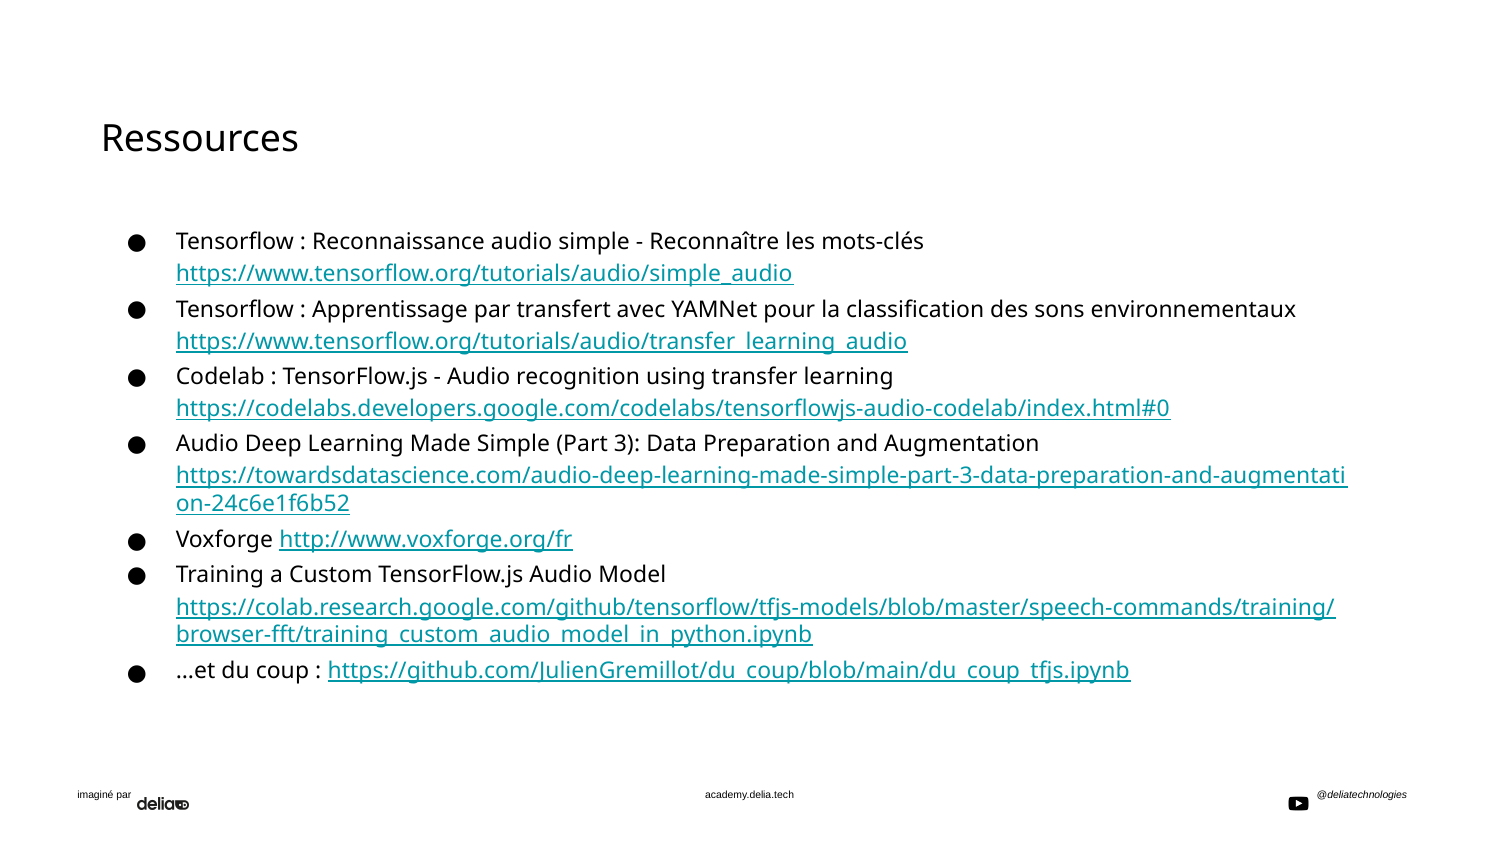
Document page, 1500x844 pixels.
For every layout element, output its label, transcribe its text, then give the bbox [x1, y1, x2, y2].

picture [1288, 793, 1309, 814]
subtitle Ressources [85, 92, 627, 178]
picture [137, 797, 189, 810]
list Tensorflow : Reconnaissance audio simple - Reconnaître les mots-clés https://www.tensorflow.org/tutorials/audio/simple_audio Tensorflow : Apprentissage par transfert avec YAMNet pour la classification des sons environnementaux https://www.tensorflow.org/tutorials/audio/transfer_learning_audio Codelab : TensorFlow.js - Audio recognition using transfer learning https://codelabs.developers.google.com/codelabs/tensorflowjs-audio-codelab/index.html#0 Audio Deep Learning Made Simple (Part 3): Data Preparation and Augmentation https://towardsdatascience.com/audio-deep-learning-made-simple-part-3-data-preparation-and-augmentation-24c6e1f6b52 Voxforge http://www.voxforge.org/fr Training a Custom TensorFlow.js Audio Model https://colab.research.google.com/github/tensorflow/tfjs-models/blob/master/speech-commands/training/browser-fft/training_custom_audio_model_in_python.ipynb …et du coup : https://github.com/JulienGremillot/du_coup/blob/main/du_coup_tfjs.ipynb [85, 207, 1364, 698]
